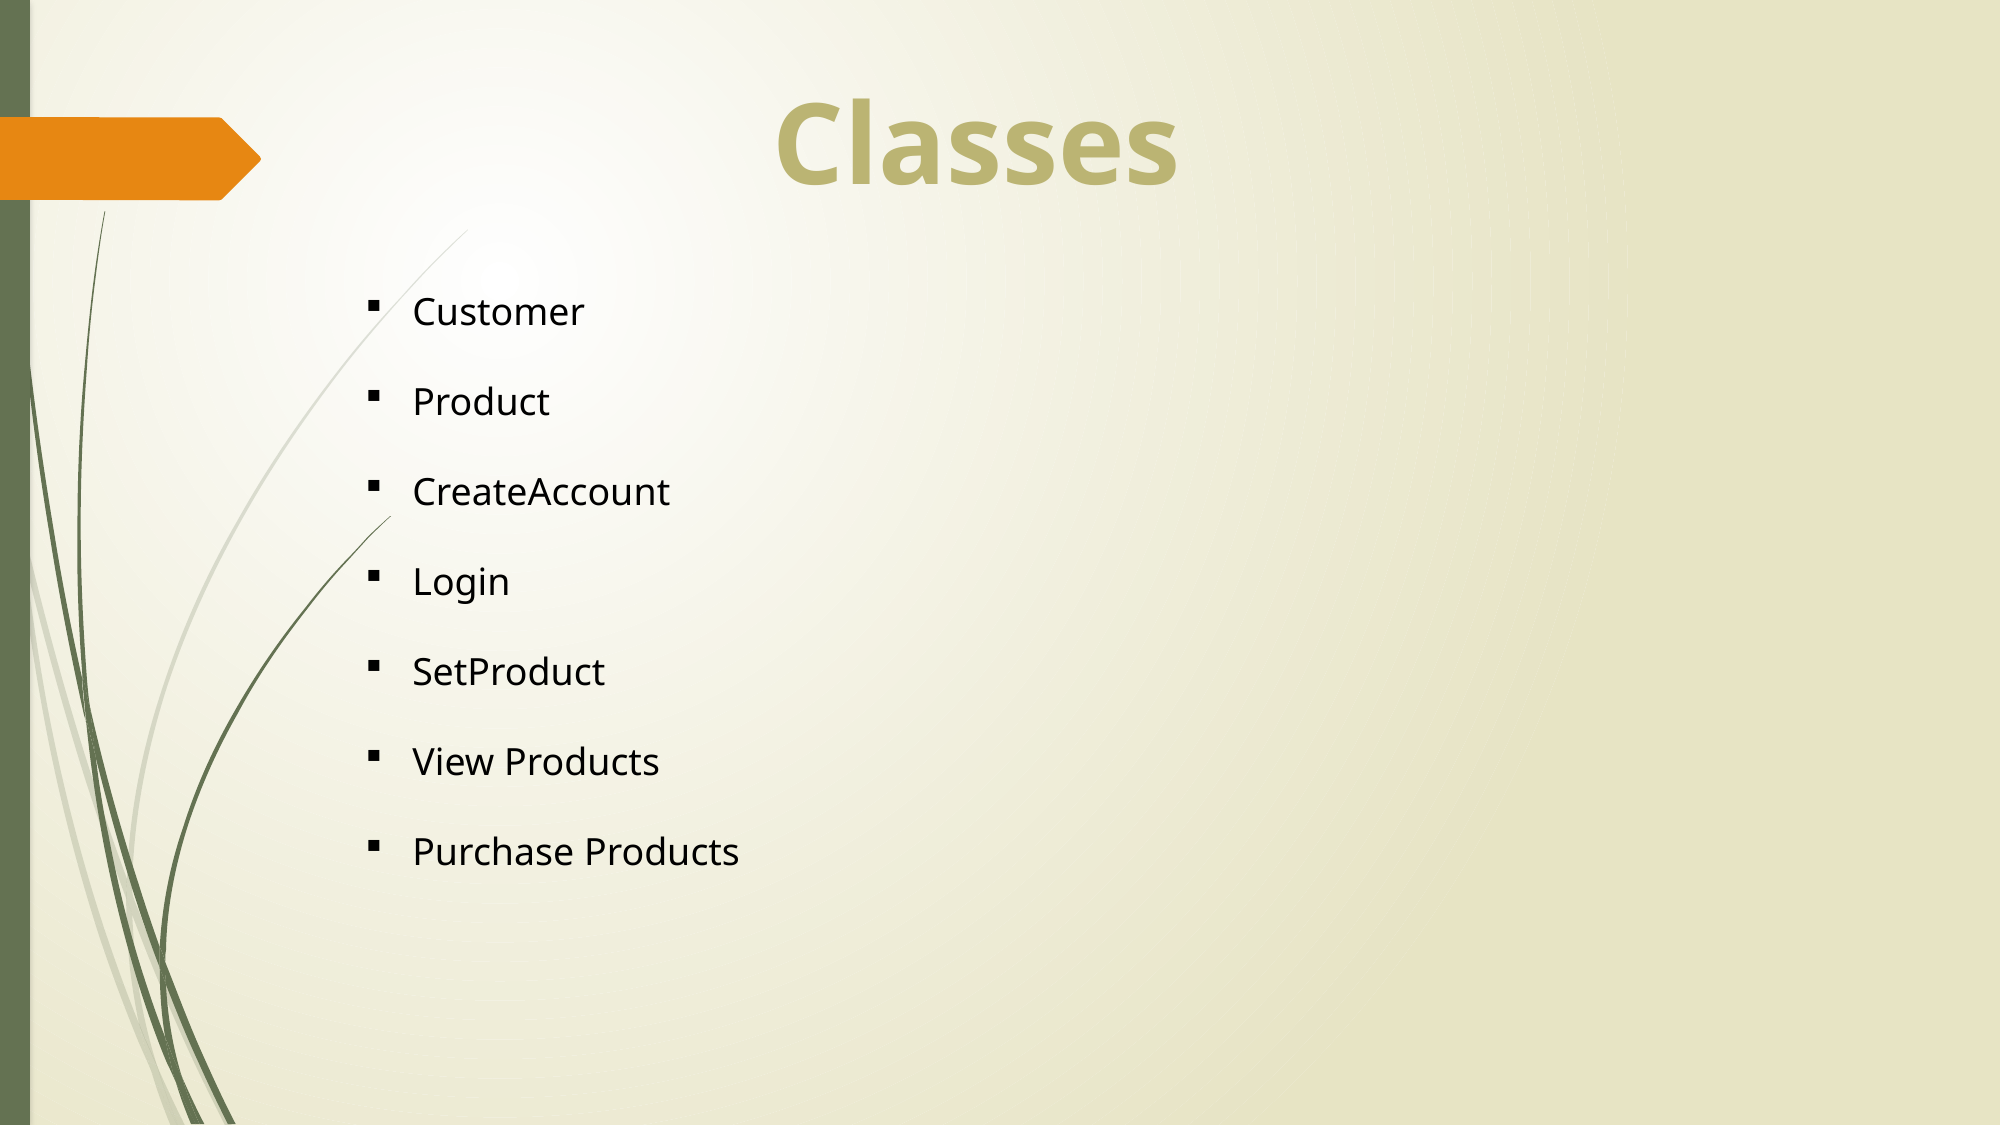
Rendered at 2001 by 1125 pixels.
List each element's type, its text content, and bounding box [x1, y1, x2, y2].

text_box Customer Product CreateAccount Login SetProduct View Products Purchase Products [350, 280, 1517, 926]
text_box Classes [757, 64, 1197, 280]
